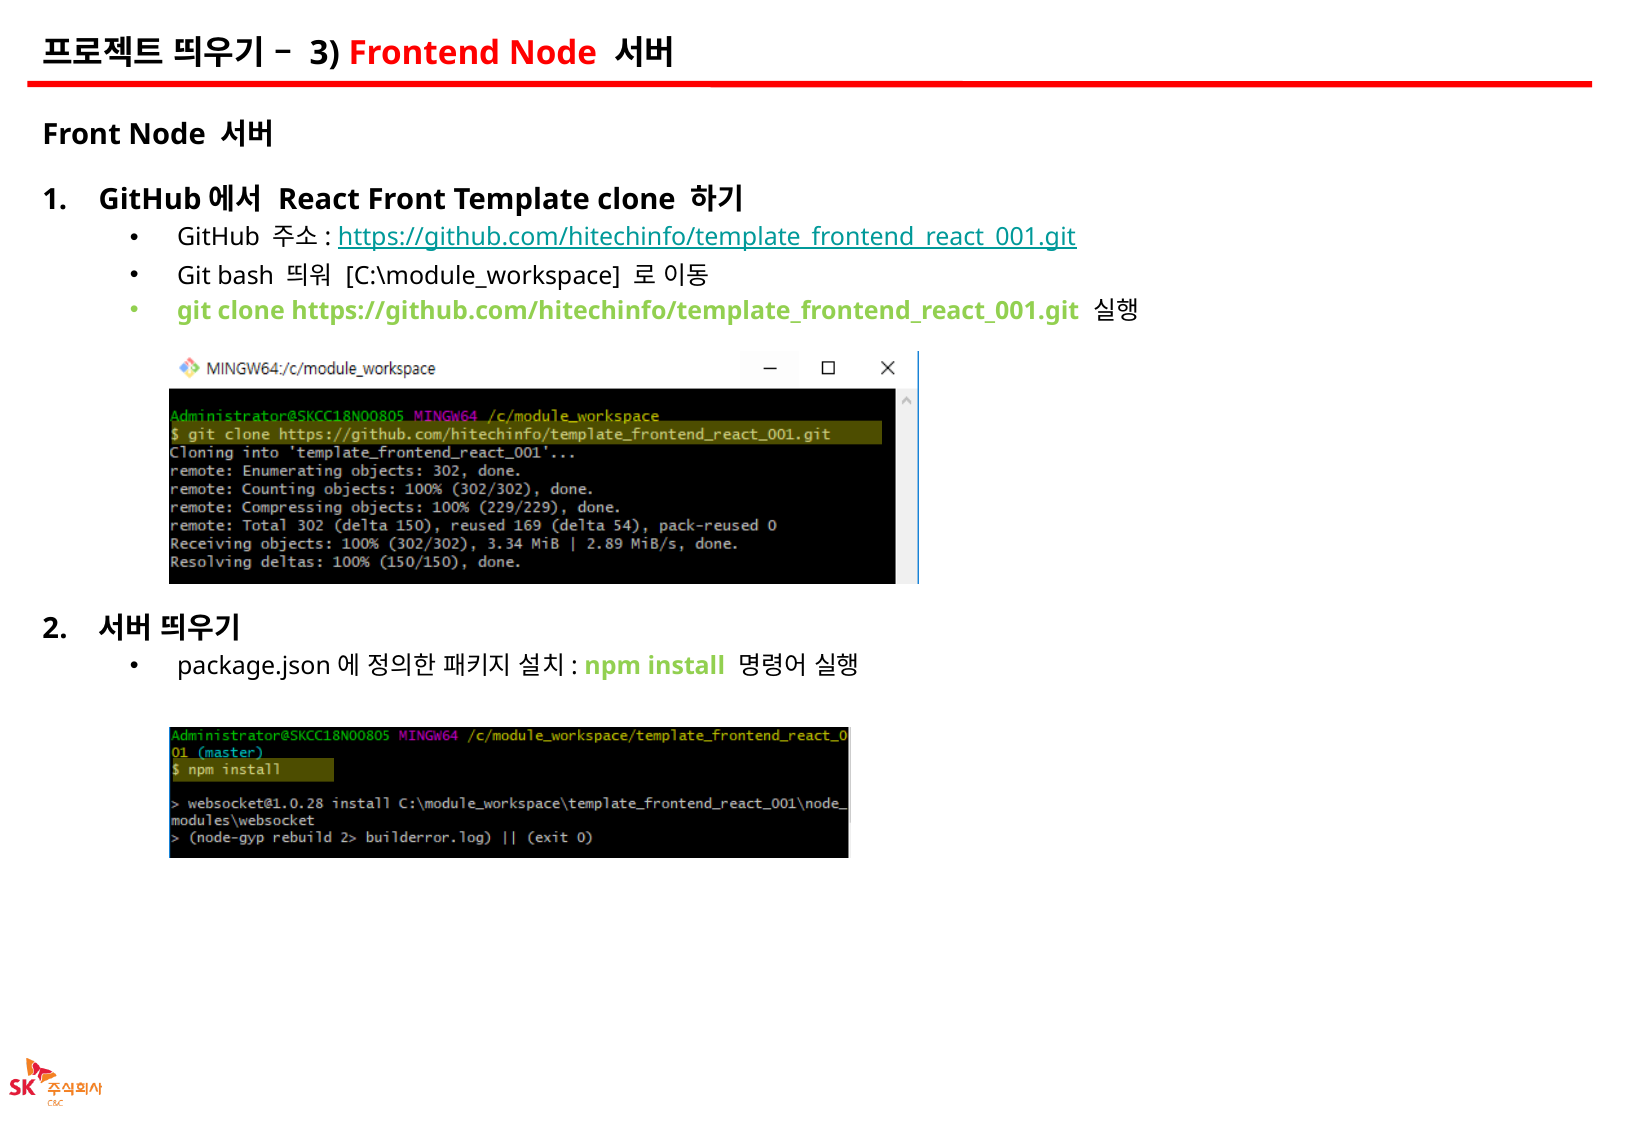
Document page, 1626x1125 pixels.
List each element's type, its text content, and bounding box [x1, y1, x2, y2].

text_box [169, 727, 851, 859]
picture [9, 1058, 102, 1106]
text_box Front Node 서버 [27, 108, 1591, 159]
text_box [169, 351, 919, 584]
list GitHub에서 React Front Template clone 하기 GitHub 주소: https://github.com/hitechinfo/template_frontend_react_001.git Git bash 띄워 [C:\module_workspace] 로 이동 git clone https://github.com/hitechinfo/template_frontend_react_001.git 실행 서버 띄우기 package.json에 정의한 패키지 설치: npm install 명령어 실행 [27, 172, 1591, 702]
title 프로젝트 띄우기 – 3) Frontend Node 서버 [27, 23, 1544, 79]
